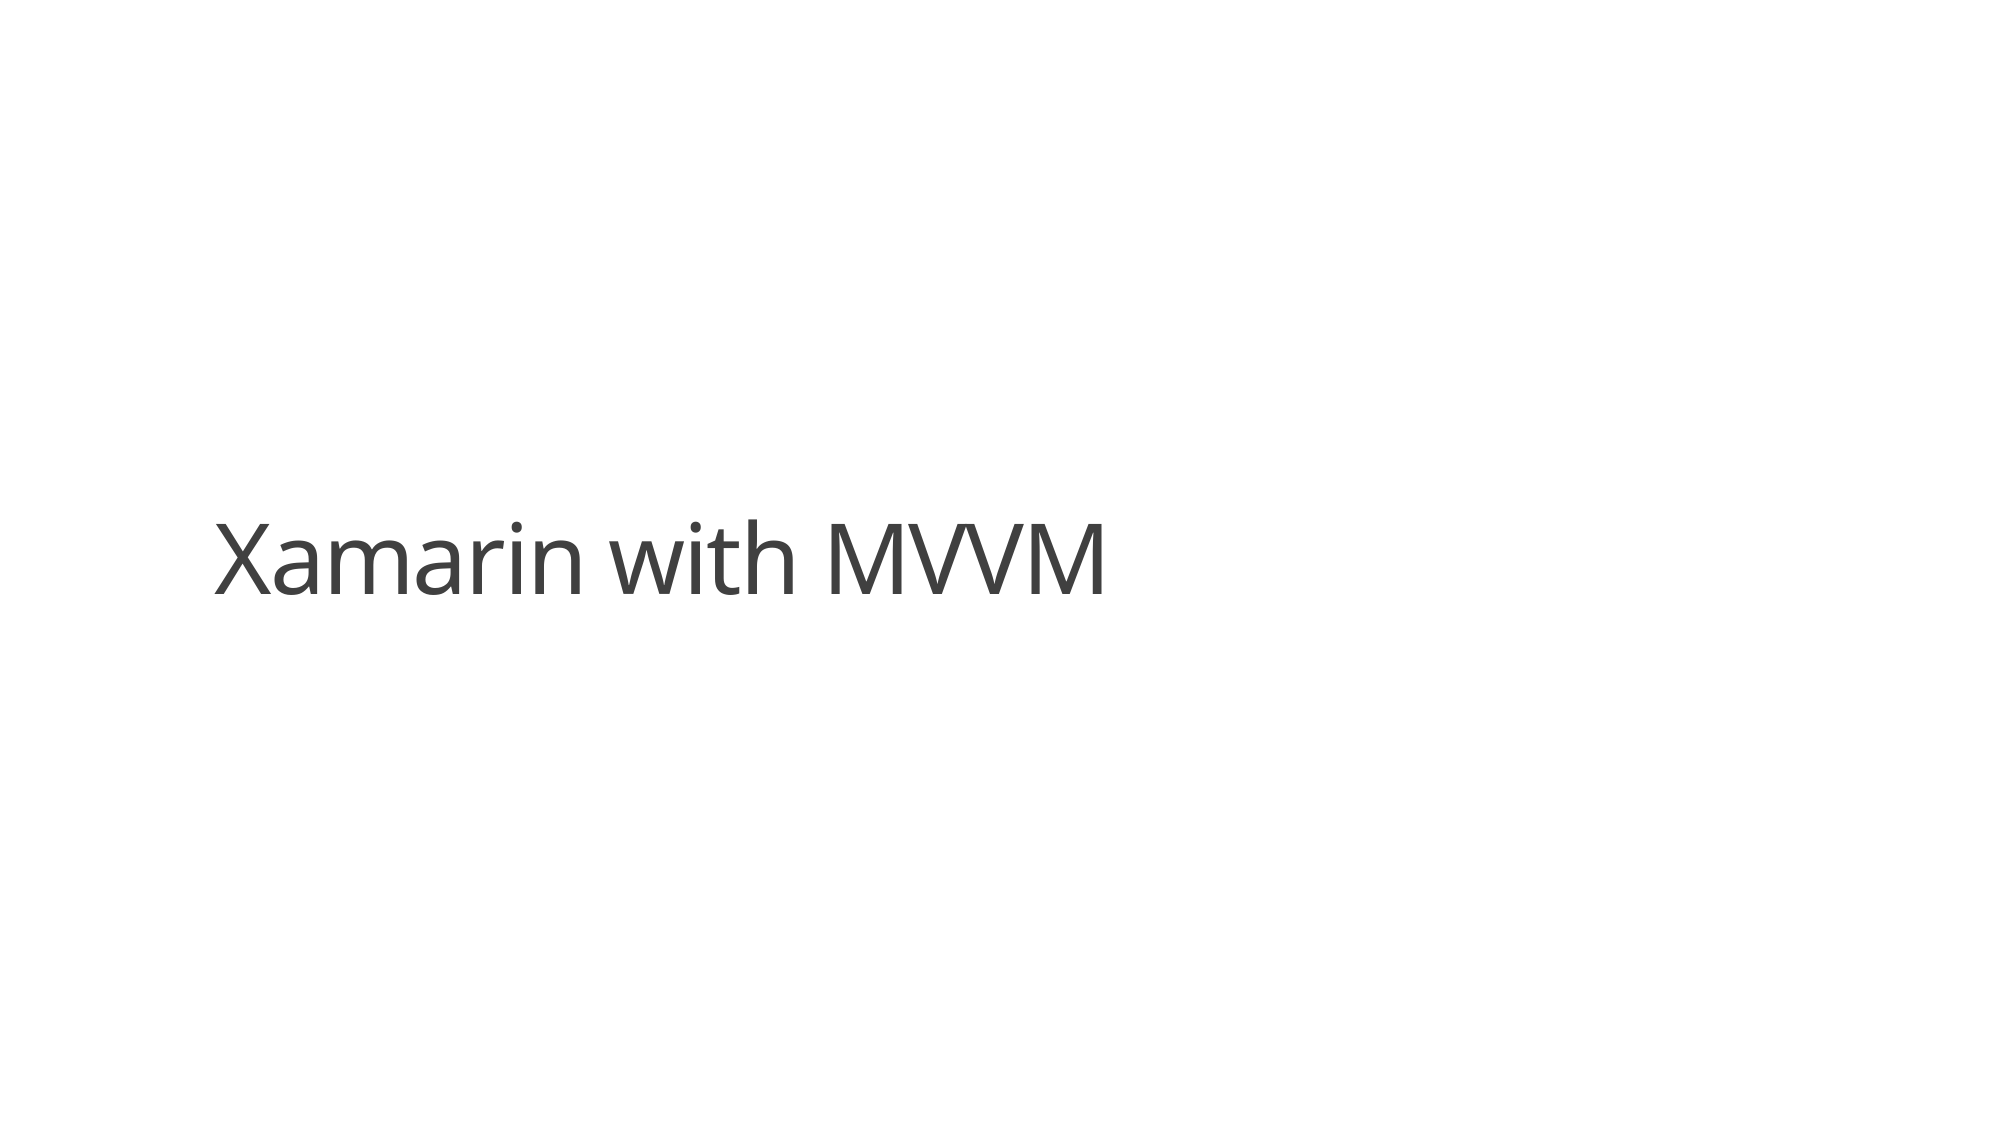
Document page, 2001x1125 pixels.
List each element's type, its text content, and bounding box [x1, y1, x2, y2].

text_box Xamarin with MVVM [191, 495, 1809, 630]
